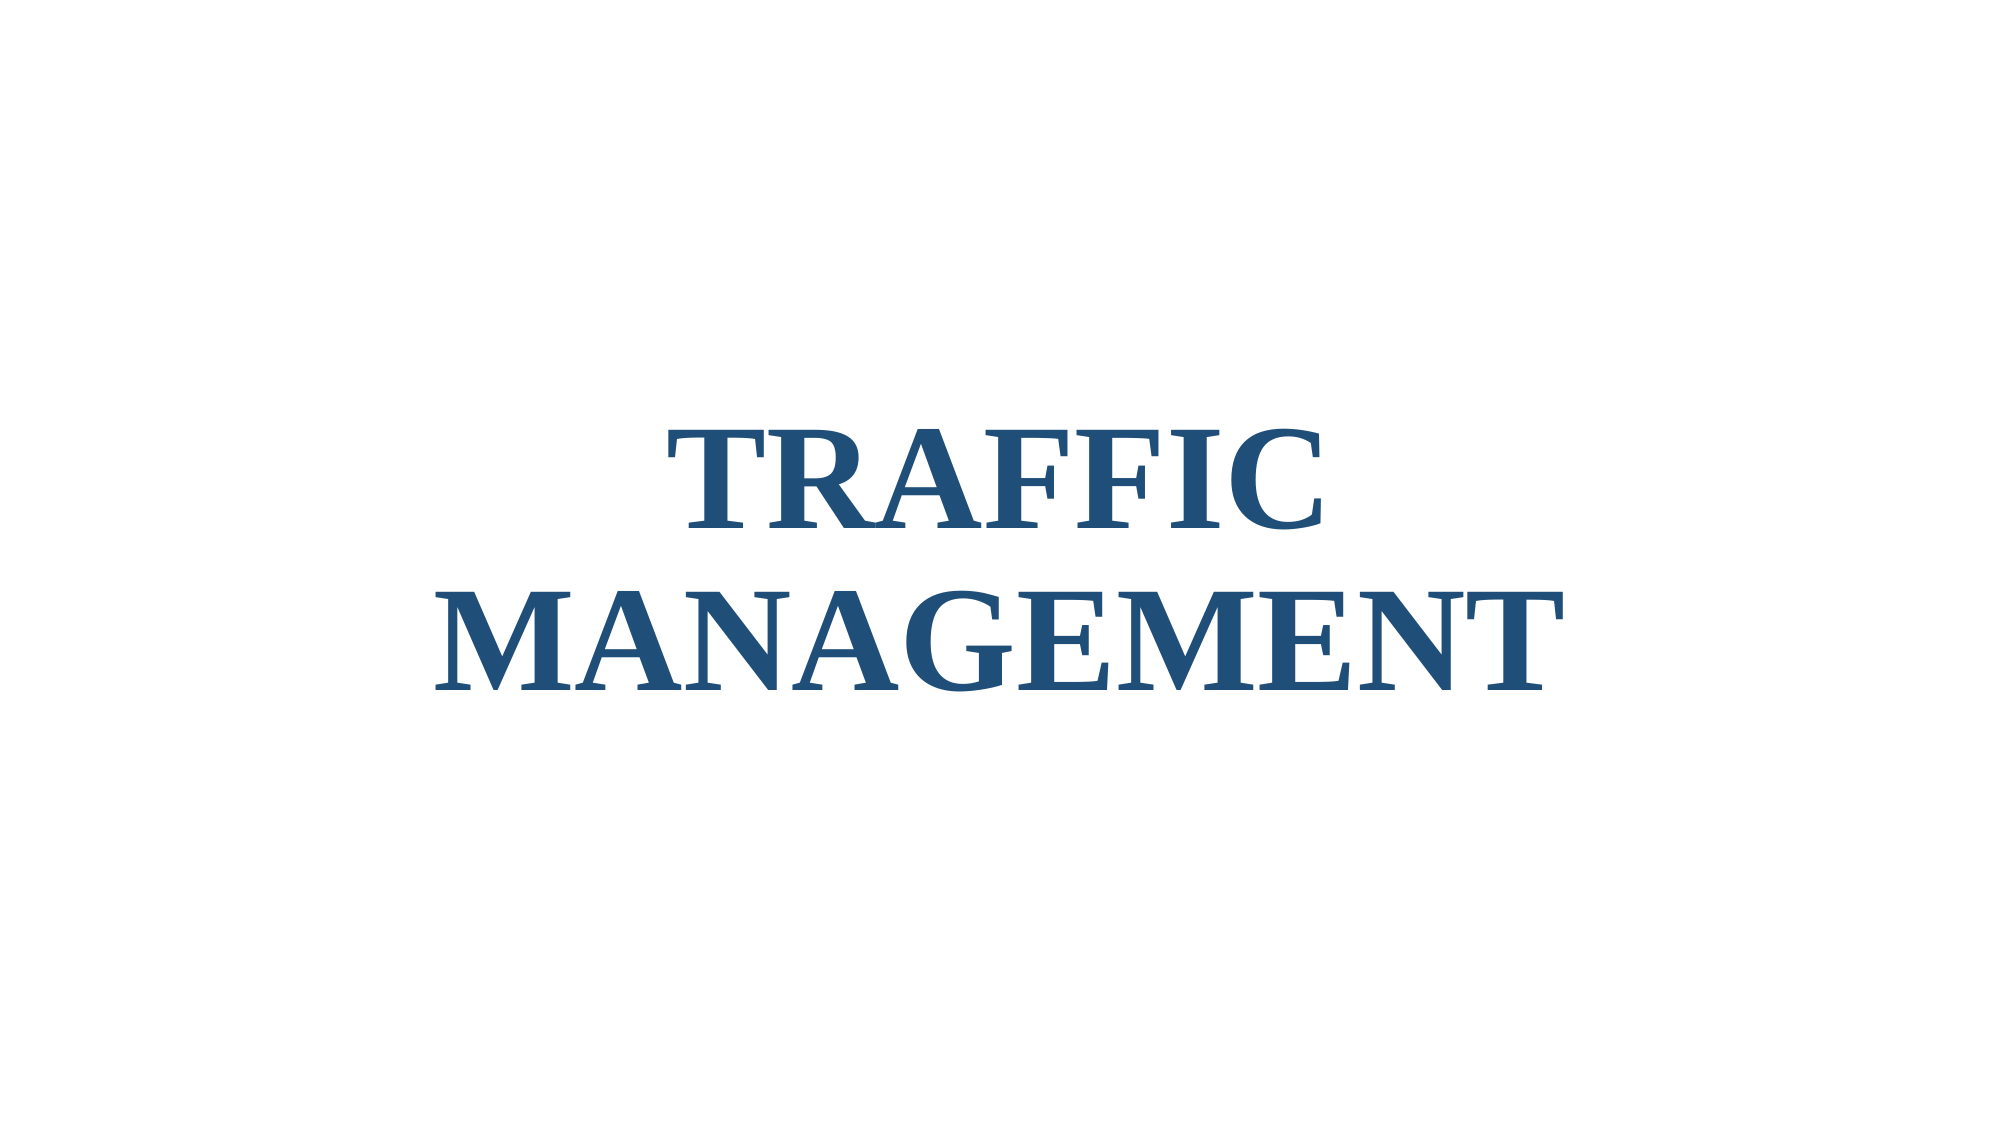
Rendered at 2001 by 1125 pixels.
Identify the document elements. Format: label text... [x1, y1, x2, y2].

title TRAFFIC MANAGEMENT [137, 59, 1863, 1062]
